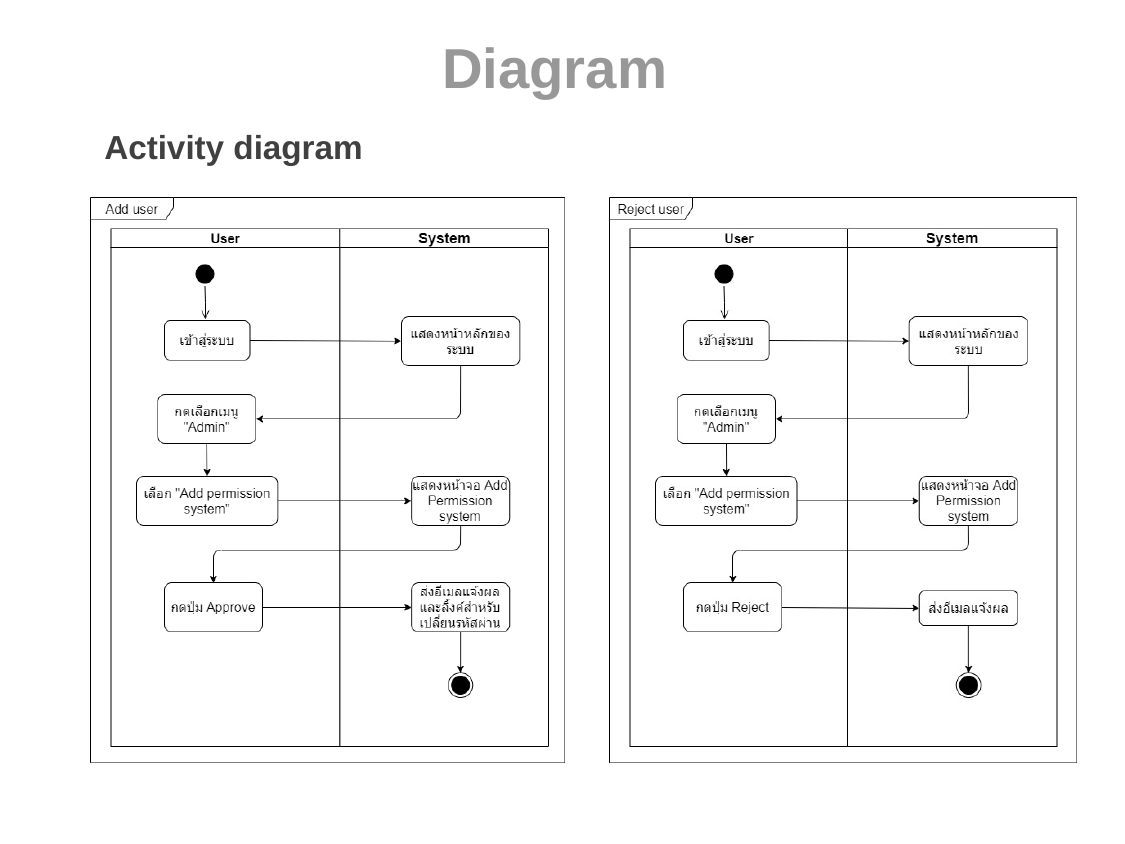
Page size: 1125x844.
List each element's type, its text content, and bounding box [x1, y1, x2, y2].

picture [89, 197, 566, 763]
picture [609, 197, 1077, 763]
title Diagram [0, 2, 1125, 130]
text_box Activity diagram [89, 118, 386, 174]
